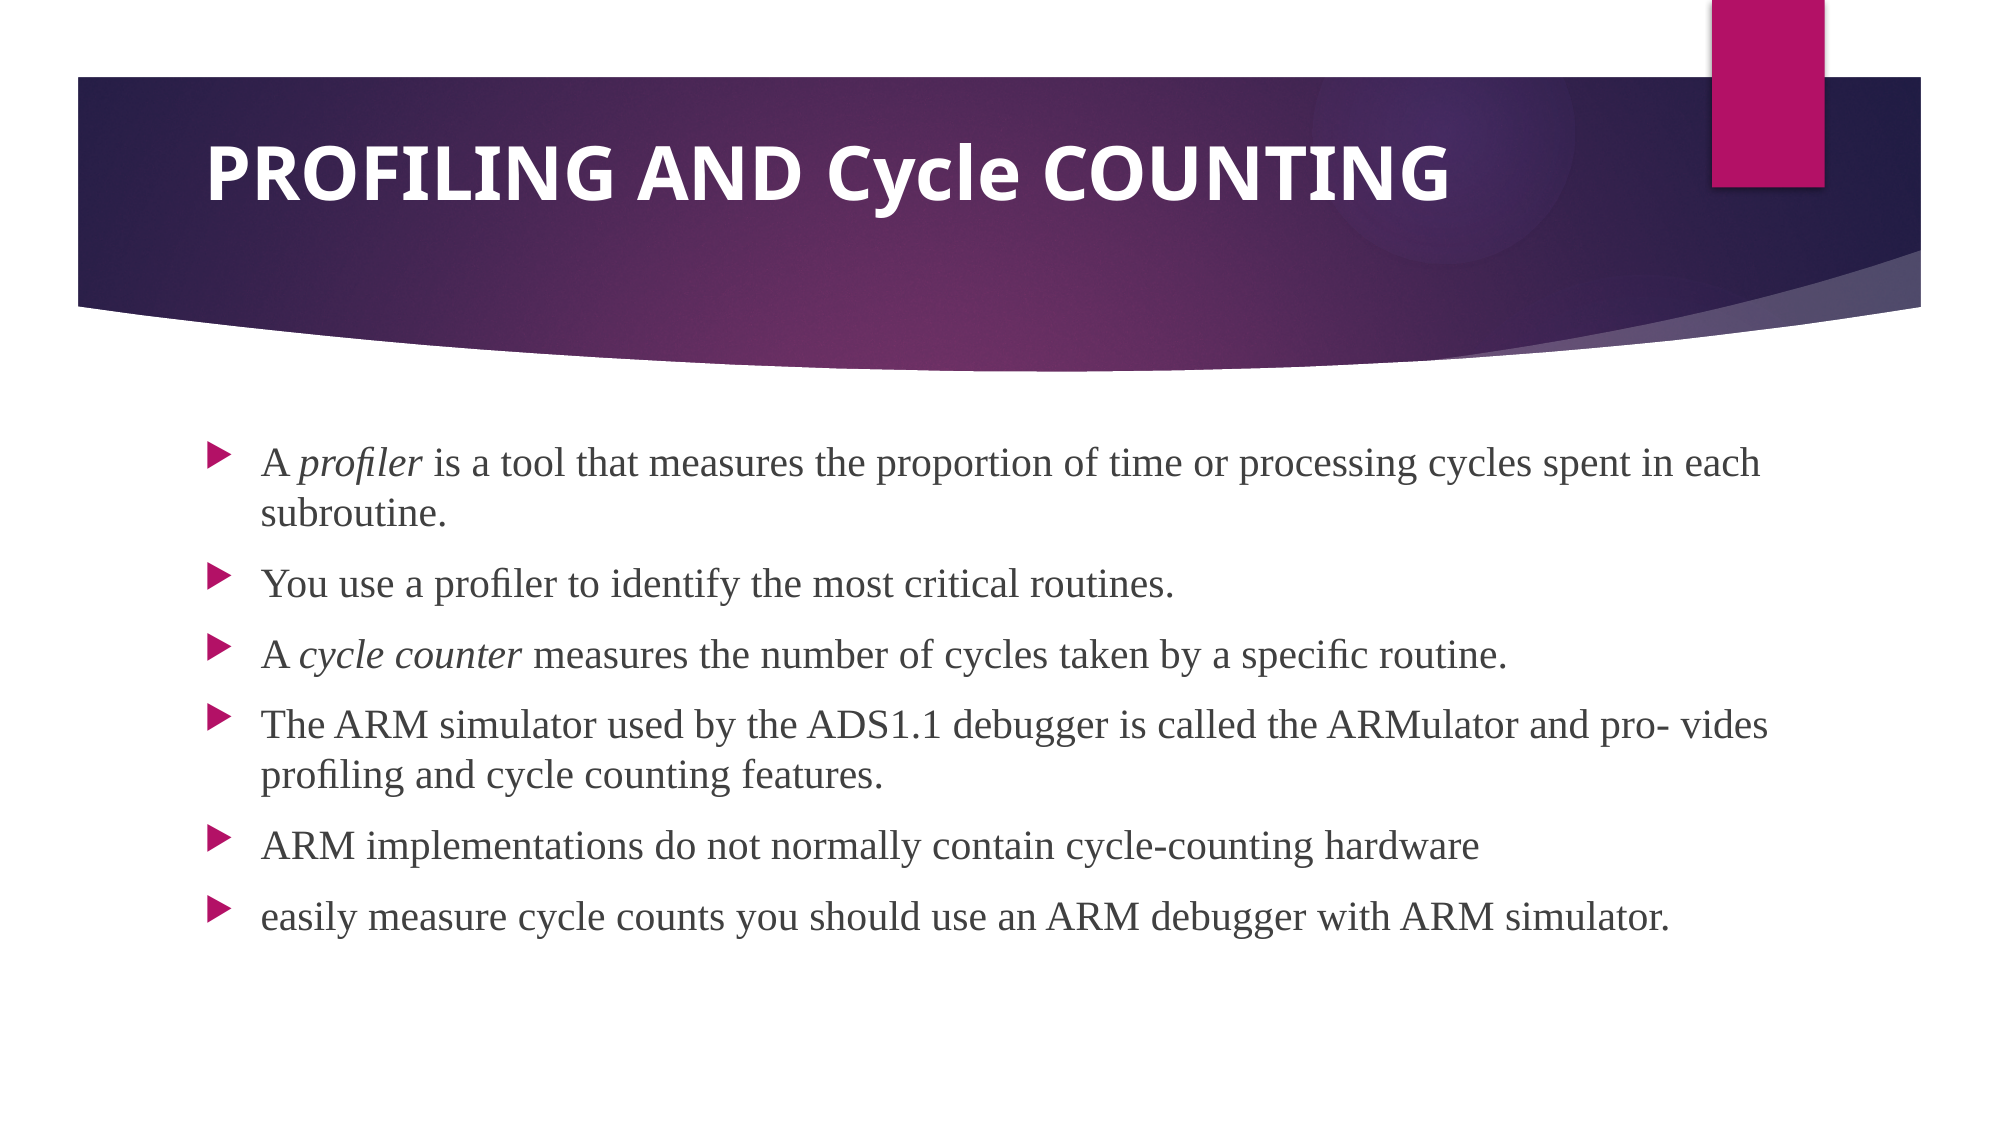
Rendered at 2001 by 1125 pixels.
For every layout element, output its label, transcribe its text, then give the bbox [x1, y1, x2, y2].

list A proﬁler is a tool that measures the proportion of time or processing cycles spent in each subroutine. You use a proﬁler to identify the most critical routines. A cycle counter measures the number of cycles taken by a speciﬁc routine. The ARM simulator used by the ADS1.1 debugger is called the ARMulator and pro- vides proﬁling and cycle counting features. ARM implementations do not normally contain cycle-counting hardware easily measure cycle counts you should use an ARM debugger with ARM simulator. [189, 427, 1877, 1053]
title Profiling and Cycle Counting [189, 154, 1627, 276]
